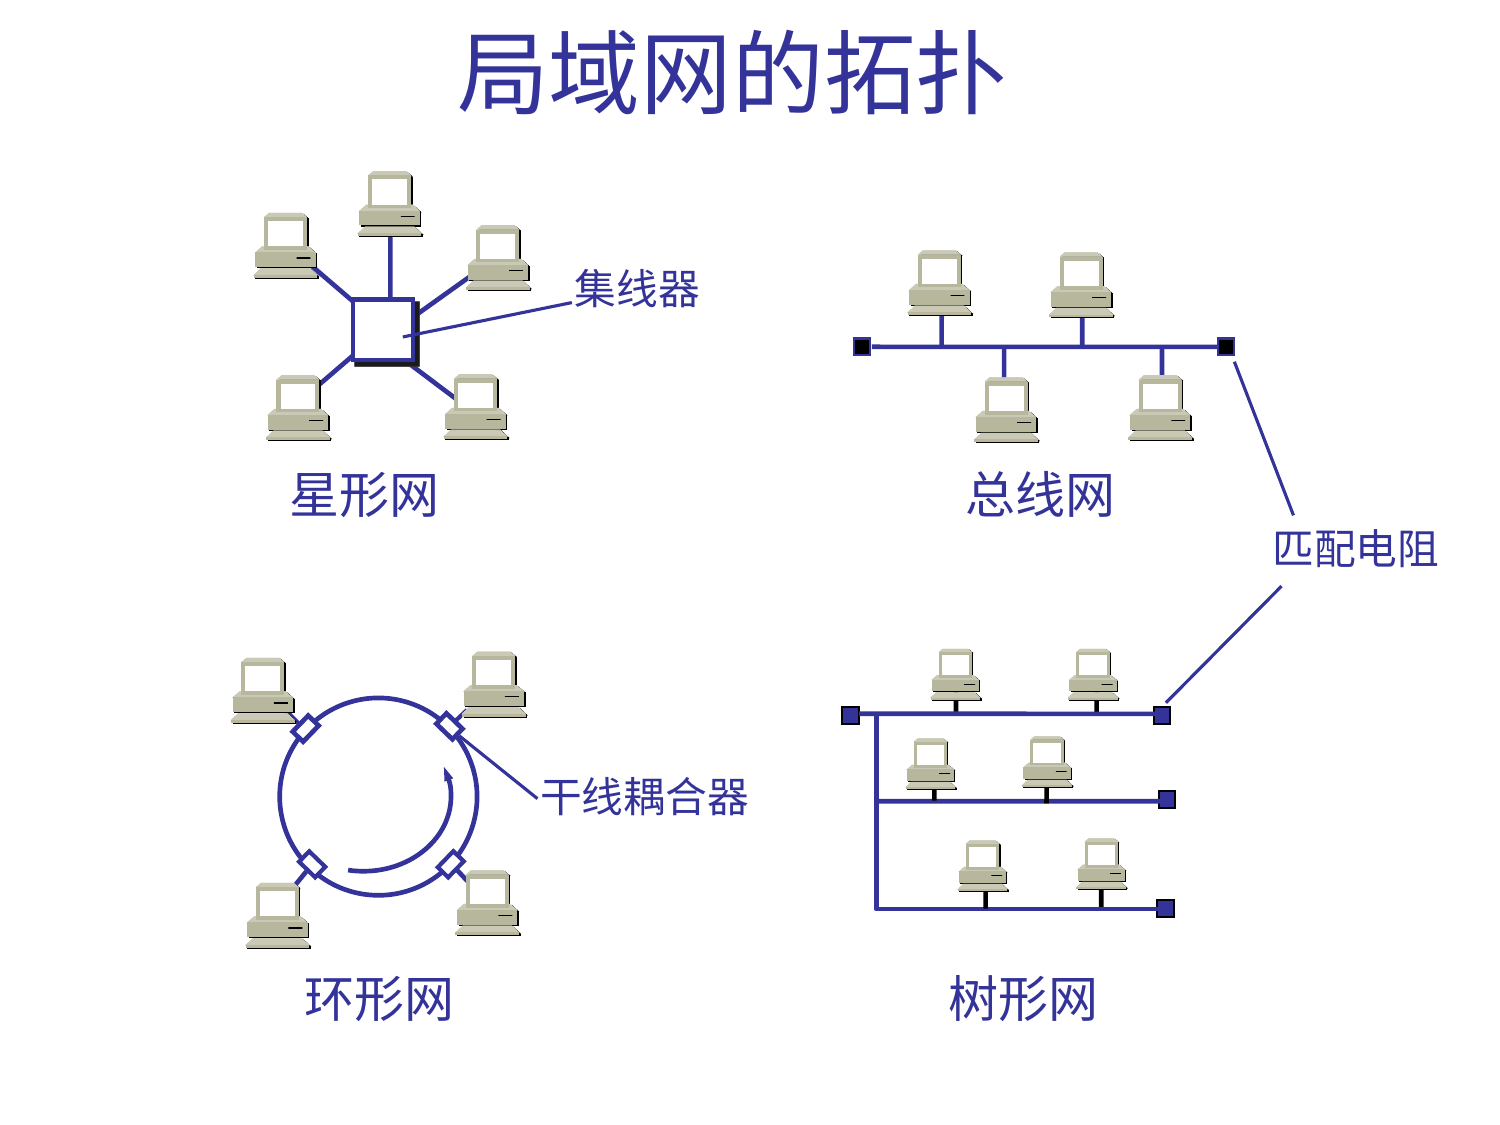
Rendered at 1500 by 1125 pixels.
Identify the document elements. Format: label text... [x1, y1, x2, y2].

picture [973, 376, 1041, 445]
title 局域网的拓扑 [180, 7, 1306, 134]
text_box 干线耦合器 [525, 763, 764, 828]
text_box [348, 766, 453, 872]
picture [1048, 251, 1116, 320]
picture [454, 869, 523, 938]
picture [265, 374, 333, 443]
text_box 匹配电阻 [1257, 515, 1455, 580]
text_box [853, 338, 871, 356]
text_box [1217, 338, 1235, 356]
text_box 环形网 [289, 959, 470, 1035]
picture [1075, 837, 1129, 892]
picture [929, 647, 983, 702]
text_box [437, 851, 464, 878]
picture [1127, 374, 1195, 443]
picture [956, 839, 1010, 894]
picture [356, 170, 425, 239]
text_box 树形网 [934, 959, 1126, 1035]
picture [442, 373, 511, 442]
text_box 星形网 [274, 456, 455, 531]
picture [1067, 647, 1121, 702]
text_box [1158, 791, 1176, 808]
picture [460, 650, 529, 719]
text_box [1156, 900, 1174, 917]
picture [244, 881, 313, 950]
picture [252, 211, 321, 280]
picture [906, 249, 975, 318]
text_box 集线器 [559, 255, 715, 320]
text_box [876, 715, 1161, 910]
text_box [1153, 706, 1171, 724]
text_box [294, 715, 319, 742]
picture [1021, 735, 1075, 789]
text_box [299, 851, 326, 878]
picture [229, 656, 298, 725]
picture [904, 737, 958, 792]
text_box 总线网 [950, 456, 1131, 531]
text_box [352, 299, 414, 360]
text_box [842, 706, 859, 724]
picture [465, 224, 533, 293]
text_box [436, 713, 463, 740]
text_box [279, 697, 478, 896]
